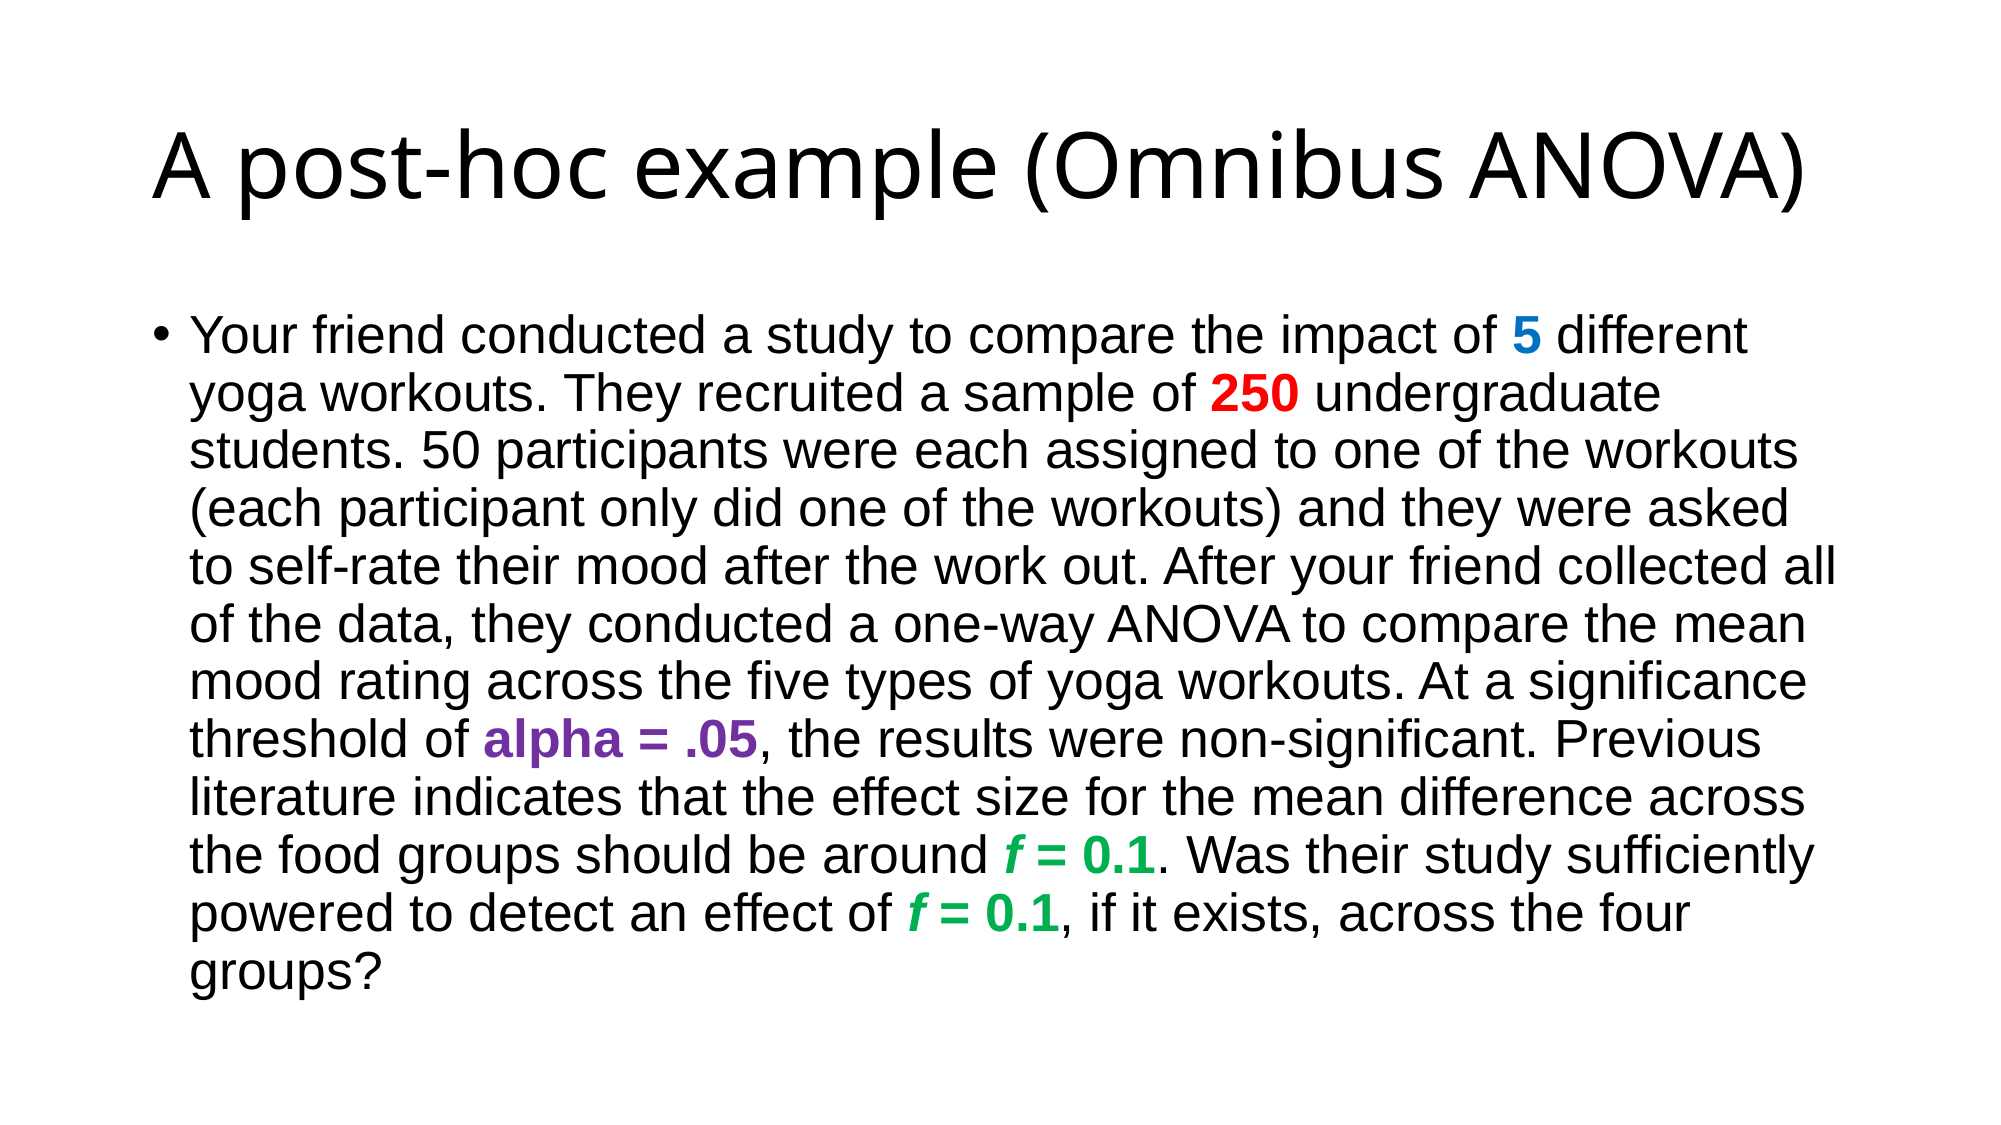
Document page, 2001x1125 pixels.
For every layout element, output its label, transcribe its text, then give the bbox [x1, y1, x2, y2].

title A post-hoc example (Omnibus ANOVA) [137, 59, 1863, 278]
list Your friend conducted a study to compare the impact of 5 different yoga workouts. They recruited a sample of 250 undergraduate students. 50 participants were each assigned to one of the workouts (each participant only did one of the workouts) and they were asked to self-rate their mood after the work out. After your friend collected all of the data, they conducted a one-way ANOVA to compare the mean mood rating across the five types of yoga workouts. At a significance threshold of alpha = .05, the results were non-significant. Previous literature indicates that the effect size for the mean difference across the food groups should be around f = 0.1. Was their study sufficiently powered to detect an effect of f = 0.1, if it exists, across the four groups? [137, 299, 1863, 1014]
